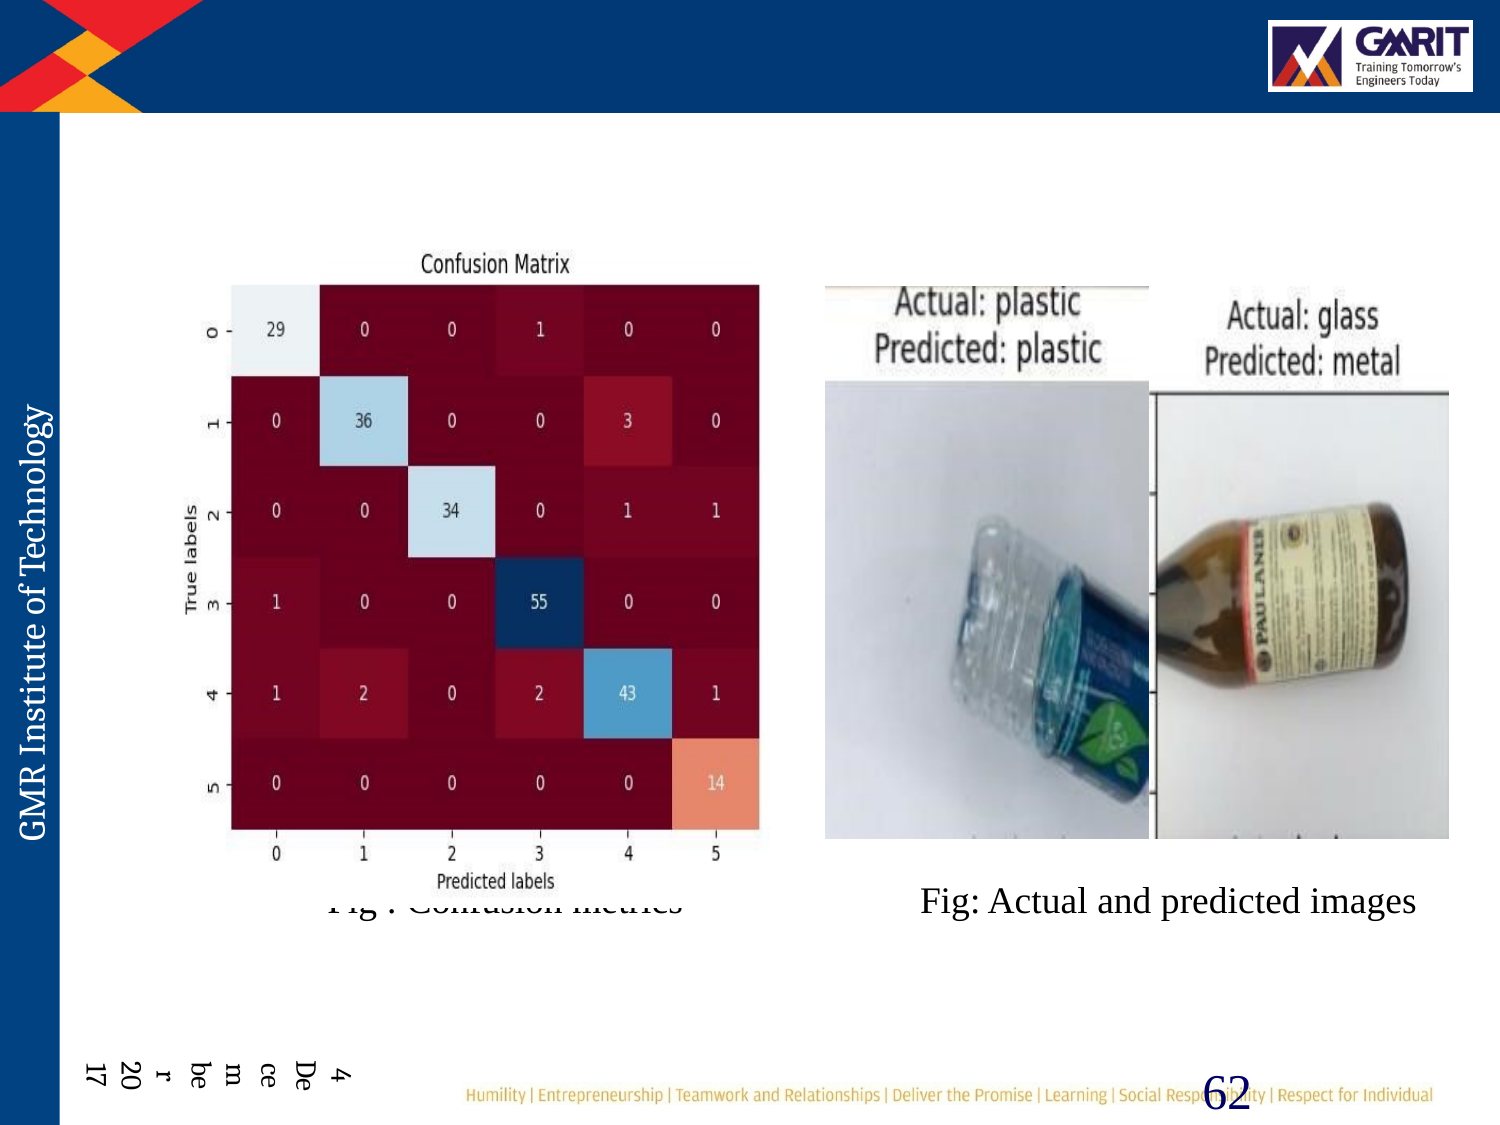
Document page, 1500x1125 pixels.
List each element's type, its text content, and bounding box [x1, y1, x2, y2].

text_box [824, 285, 1449, 839]
list Fig : Confusion metrics Fig: Actual and predicted images [75, 128, 1477, 1044]
picture [0, 0, 1500, 113]
picture [462, 1082, 1438, 1107]
picture [175, 238, 770, 909]
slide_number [73, 1044, 331, 1107]
slide_number 62 [1187, 1052, 1500, 1104]
